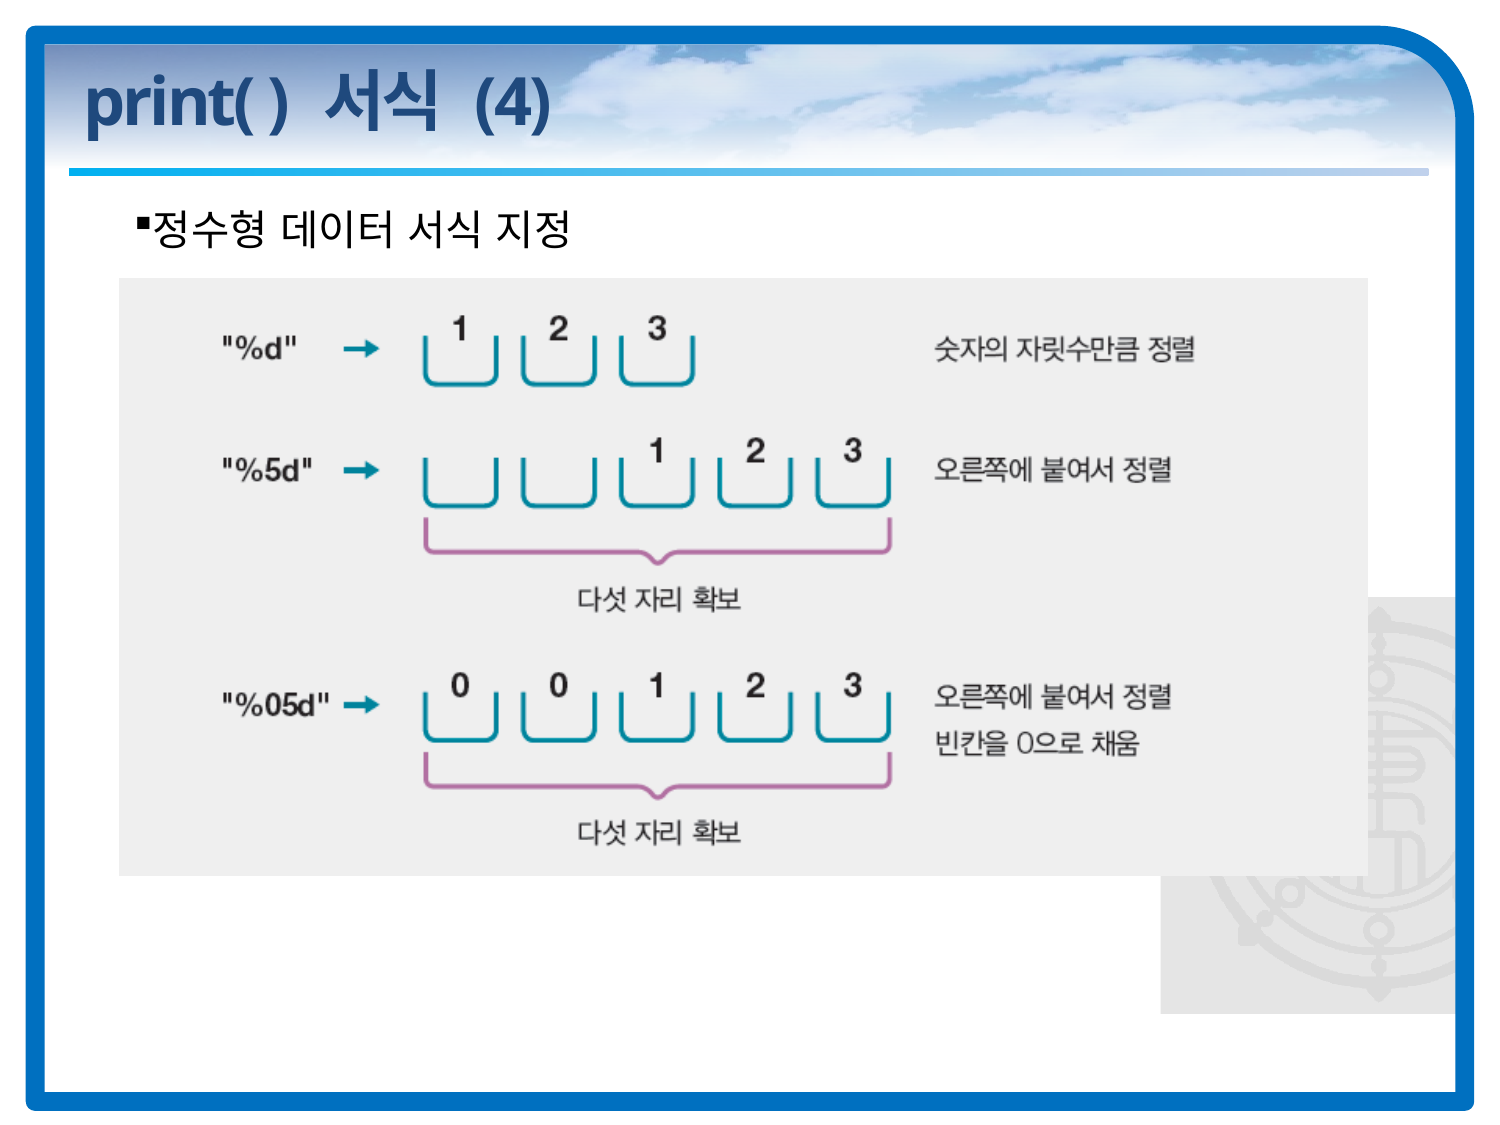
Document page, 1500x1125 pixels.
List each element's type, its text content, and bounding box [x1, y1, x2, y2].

list 정수형 데이터 서식 지정 [75, 195, 1425, 1005]
title print( ) 서식 (4) [68, 35, 1419, 163]
picture [119, 278, 1369, 877]
